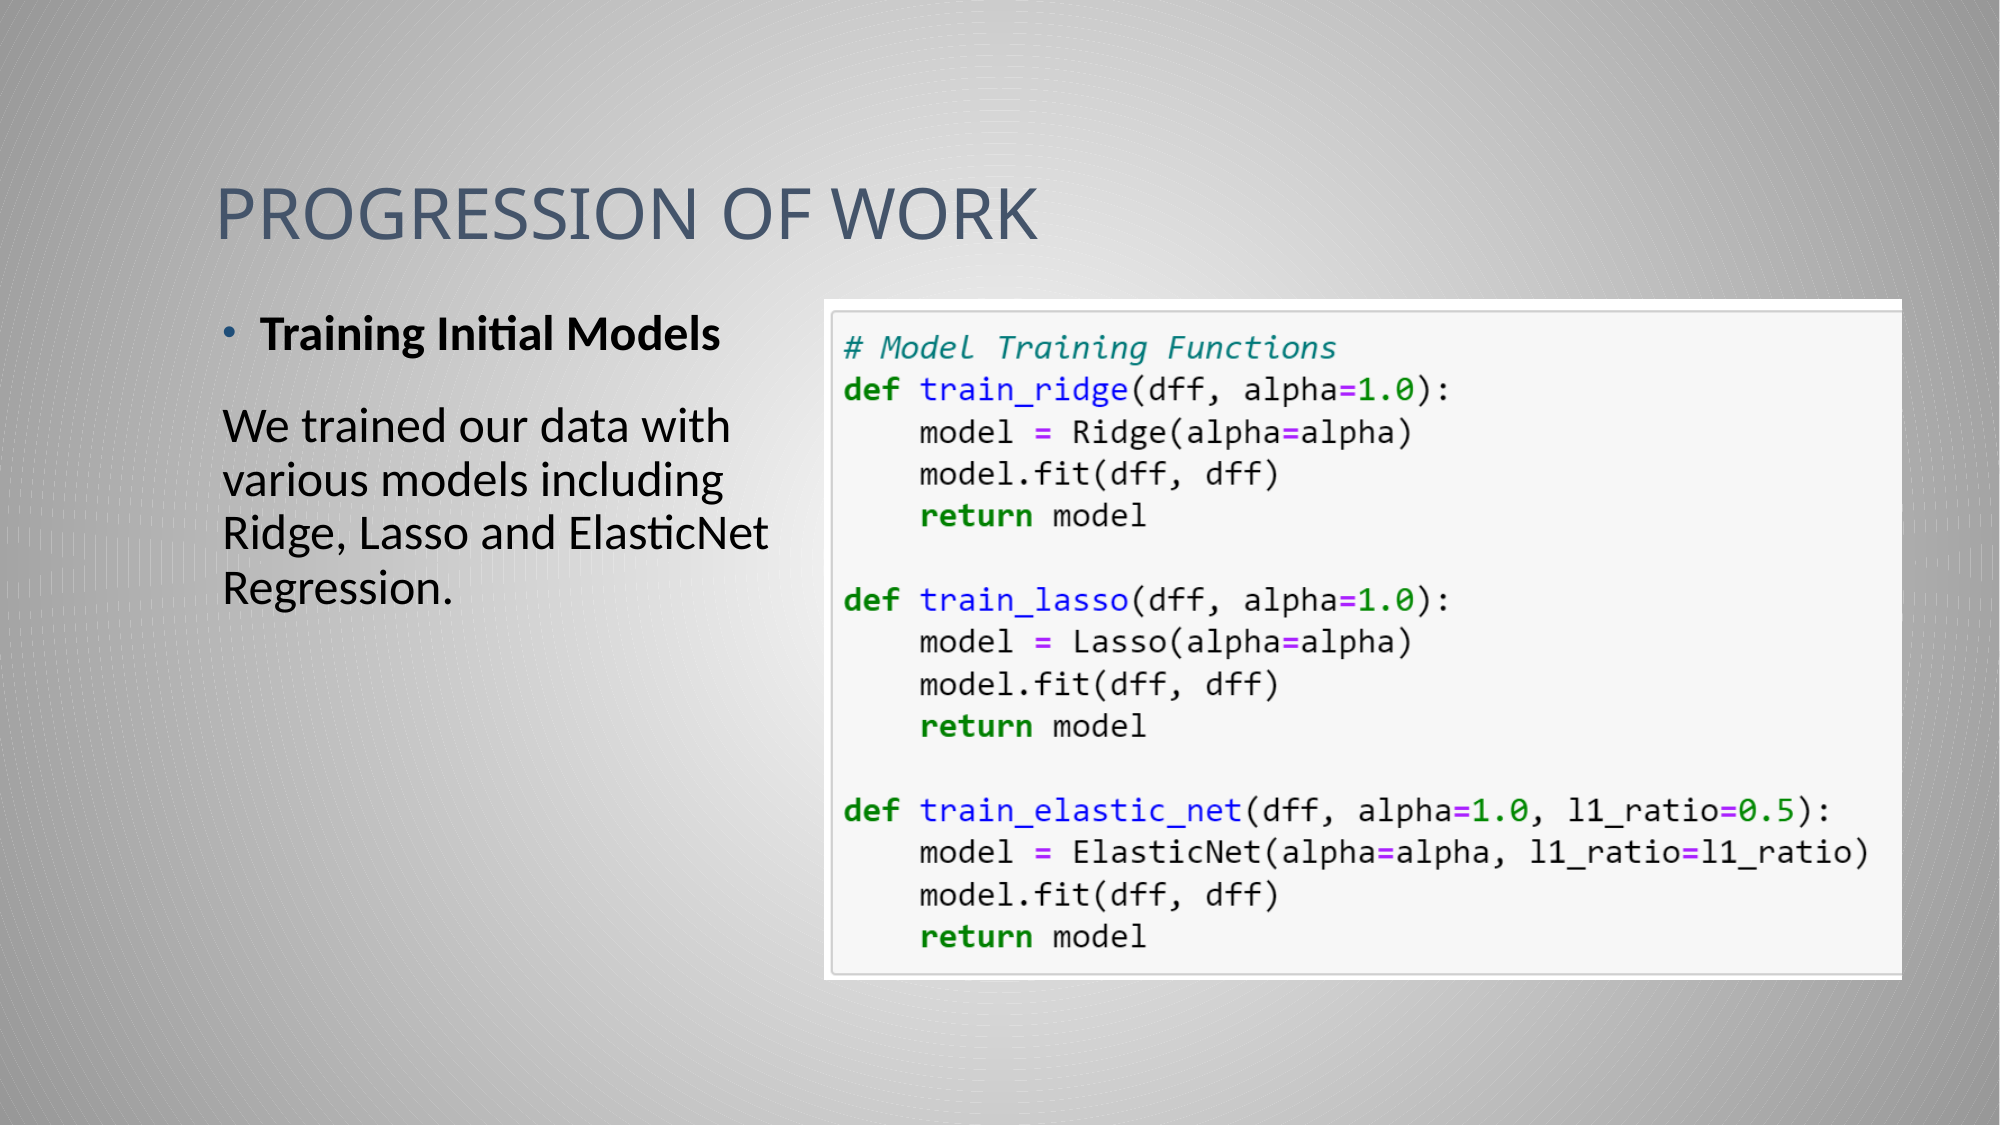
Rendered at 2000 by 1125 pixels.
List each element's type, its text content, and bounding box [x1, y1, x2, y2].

picture [823, 299, 1903, 981]
list Training Initial Models We trained our data with various models including Ridge, Lasso and ElasticNet Regression. [199, 299, 824, 1013]
title Progression of Work [199, 45, 1800, 263]
